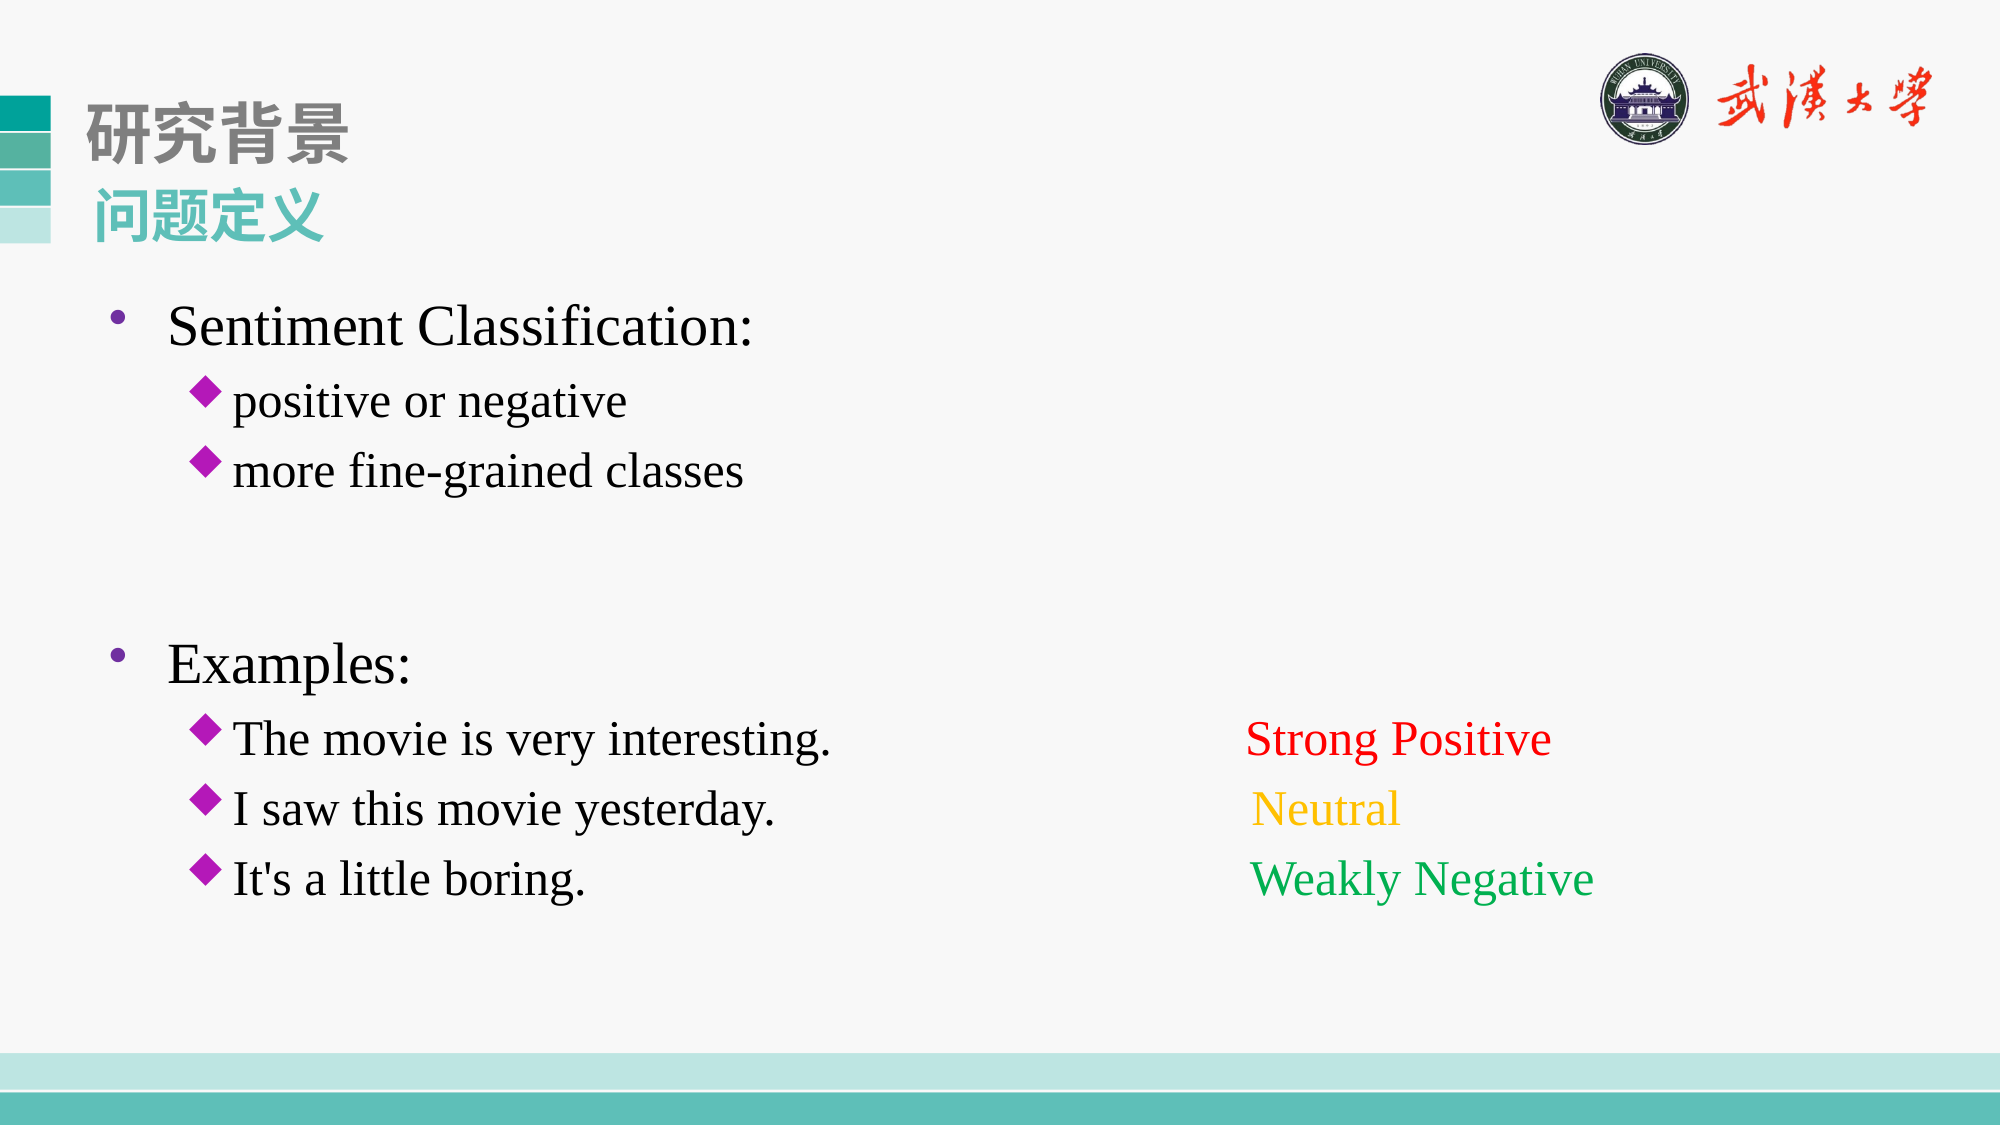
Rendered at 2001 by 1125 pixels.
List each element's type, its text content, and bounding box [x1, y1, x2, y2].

list 问题定义 [78, 179, 1237, 263]
text_box Sentiment Classification: positive or negative more fine-grained classes Examples: The movie is very interesting. Strong Positive I saw this movie yesterday. Neutral It's a little boring. Weakly Negative [95, 244, 1783, 1043]
picture [1711, 58, 1932, 137]
slide_number [1334, 1042, 1872, 1103]
picture [1600, 53, 1689, 145]
title 研究背景 [68, 91, 1546, 172]
